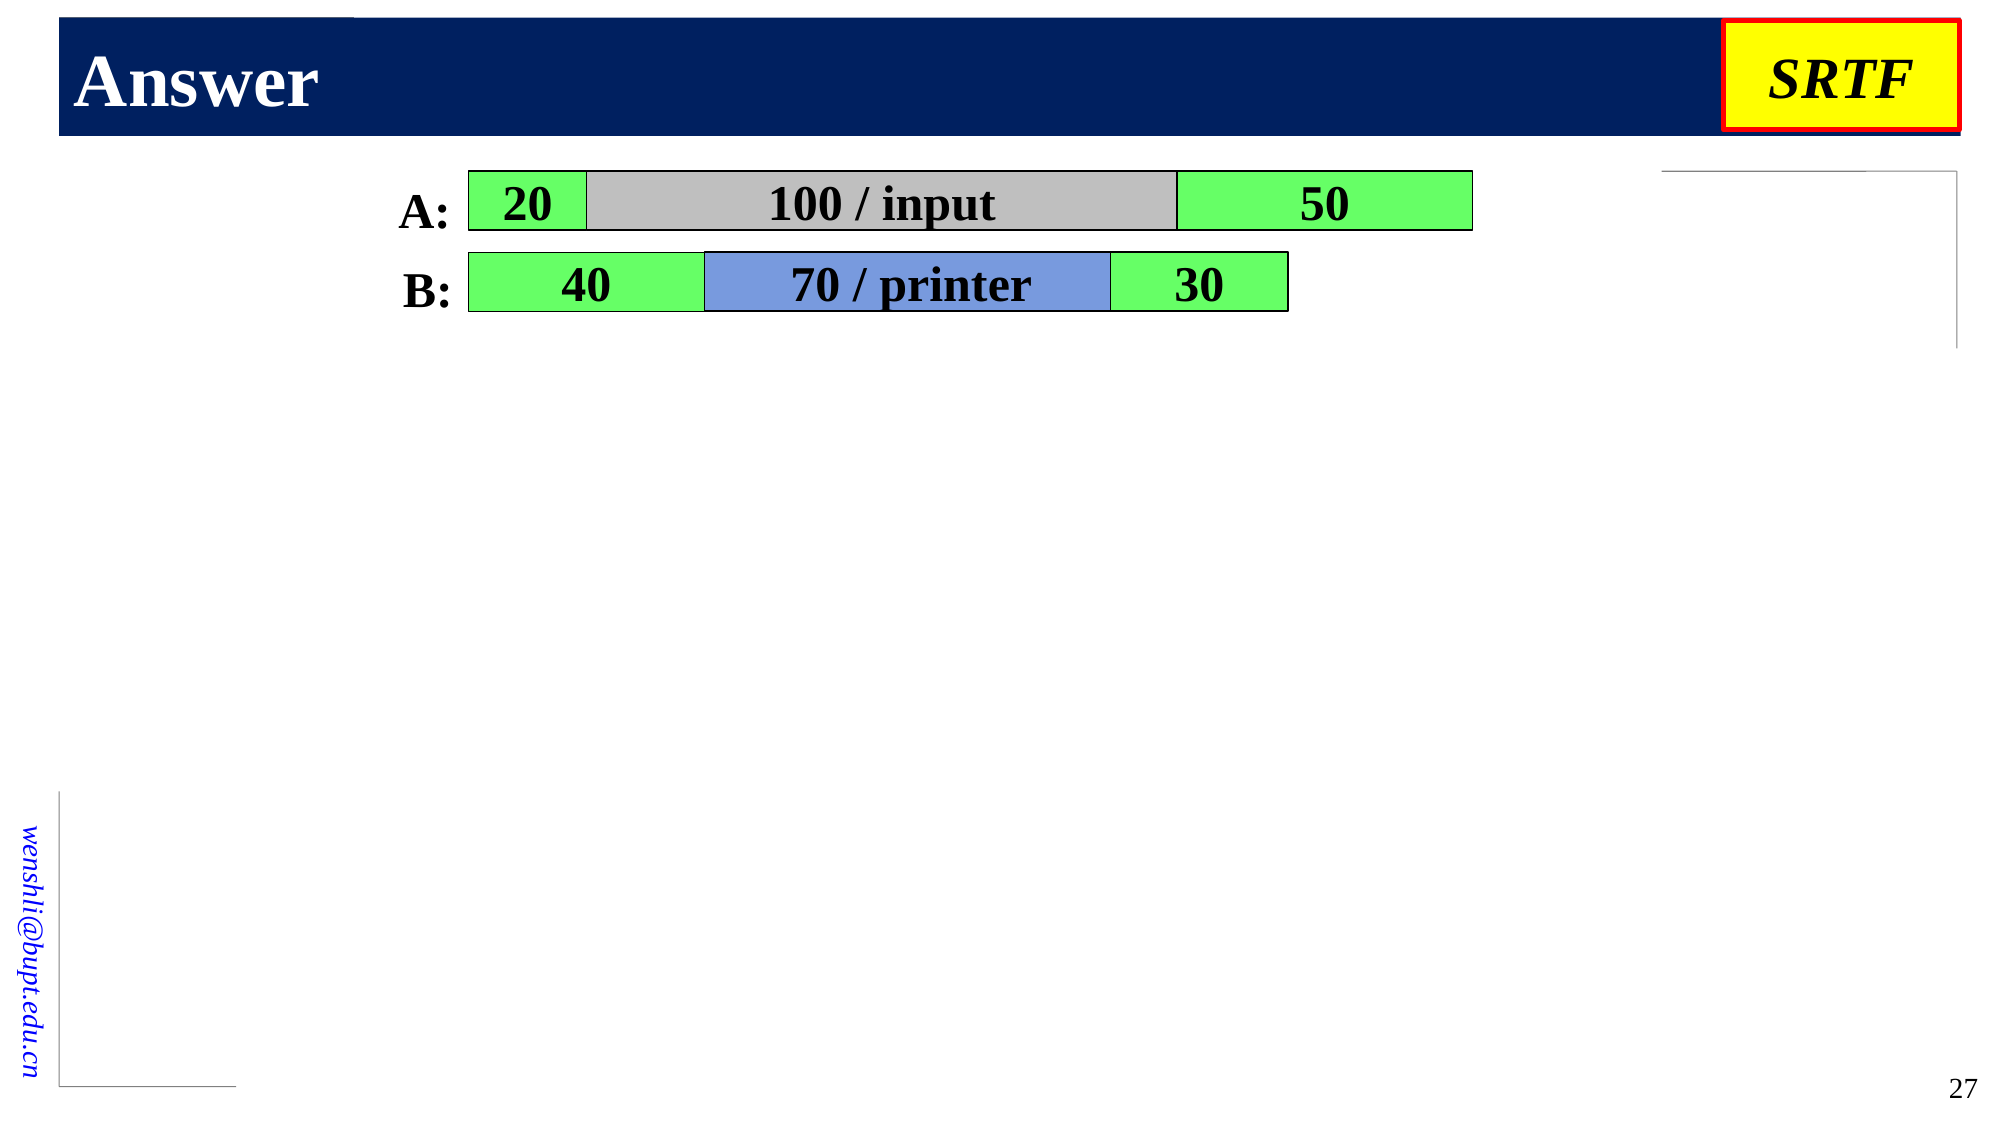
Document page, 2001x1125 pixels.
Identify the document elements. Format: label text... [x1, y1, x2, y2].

slide_number 27 [1826, 1062, 1994, 1117]
text_box SRTF [1723, 20, 1960, 130]
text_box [383, 170, 1473, 248]
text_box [387, 250, 1289, 327]
title Answer [58, 17, 1961, 137]
